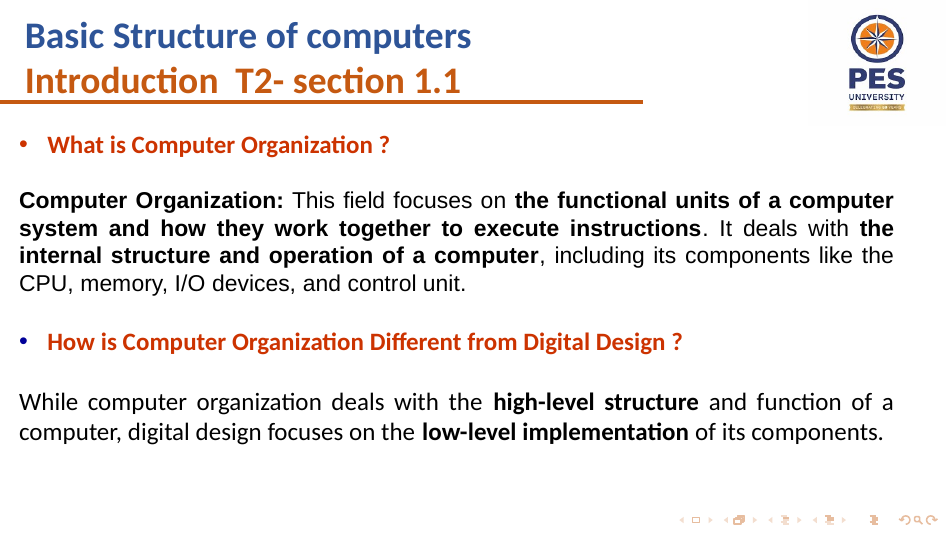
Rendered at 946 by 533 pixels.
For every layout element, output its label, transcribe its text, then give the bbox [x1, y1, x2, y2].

title Basic Structure of computers Introduction T2- section 1.1 [22, 9, 762, 102]
list What is Computer Organization ? Computer Organization: This field focuses on the functional units of a computer system and how they work together to execute instructions. It deals with the internal structure and operation of a computer, including its components like the CPU, memory, I/O devices, and control unit. How is Computer Organization Different from Digital Design ? While computer organization deals with the high-level structure and function of a computer, digital design focuses on the low-level implementation of its components. [19, 128, 895, 446]
picture [808, 0, 946, 126]
